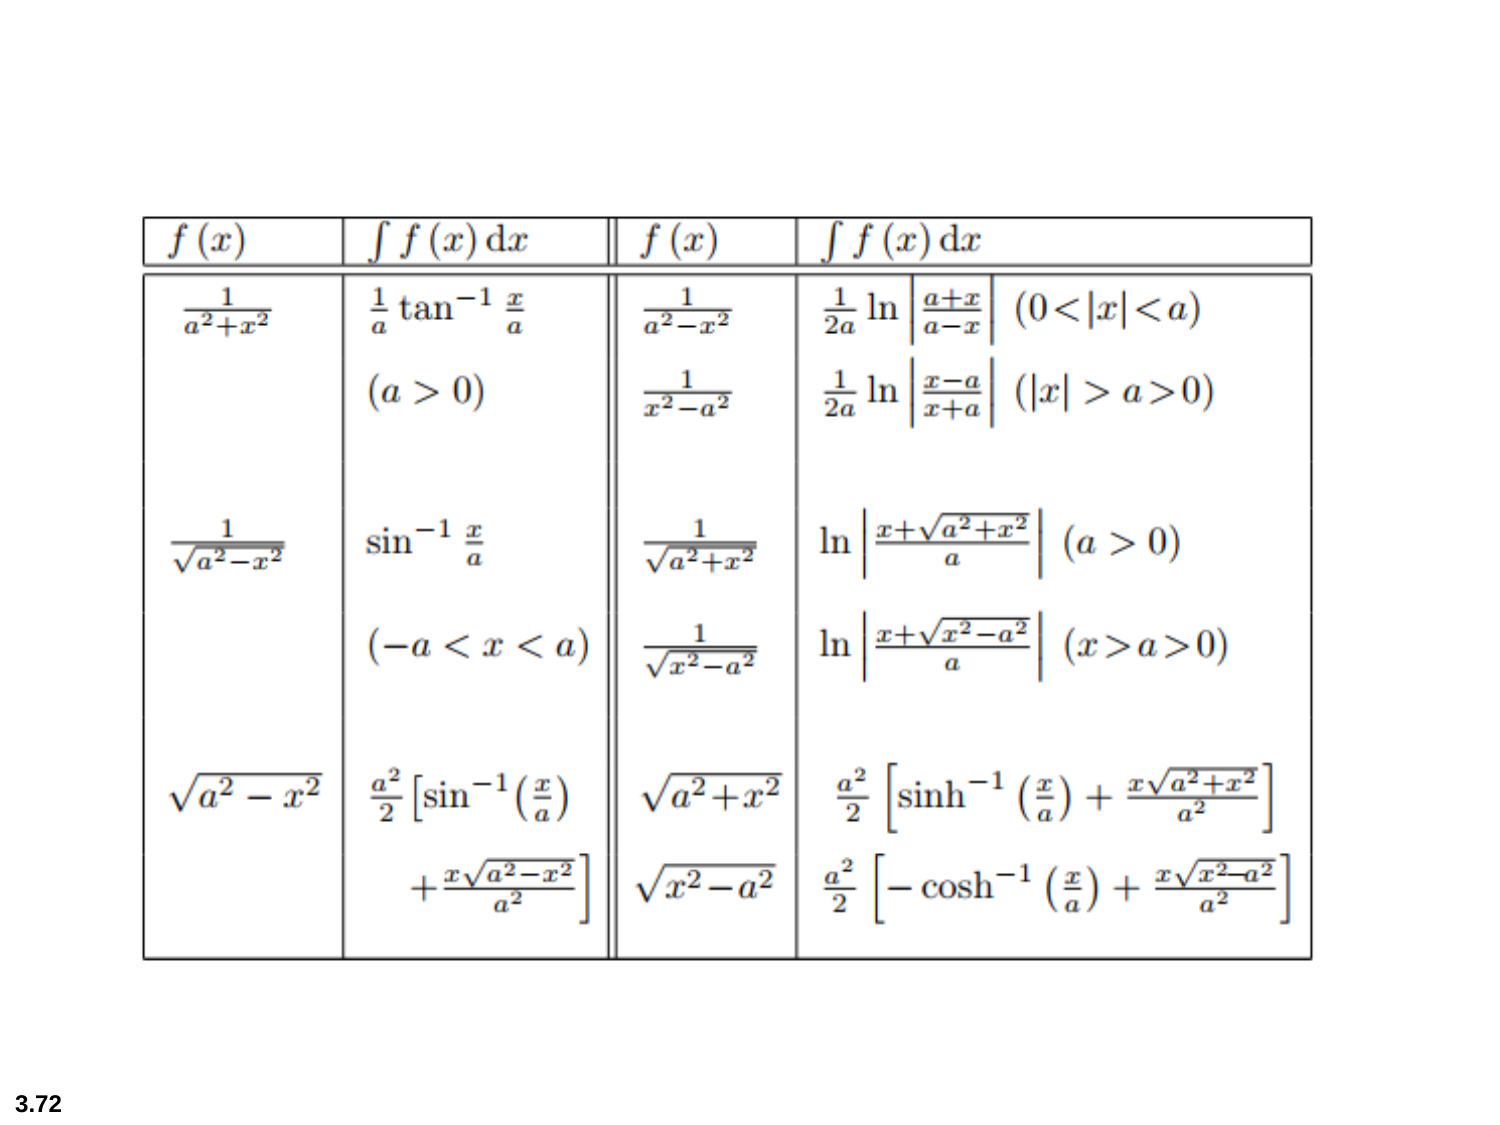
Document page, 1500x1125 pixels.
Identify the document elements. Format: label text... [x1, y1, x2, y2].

picture [124, 199, 1329, 975]
slide_number 3.72 [0, 1050, 313, 1125]
